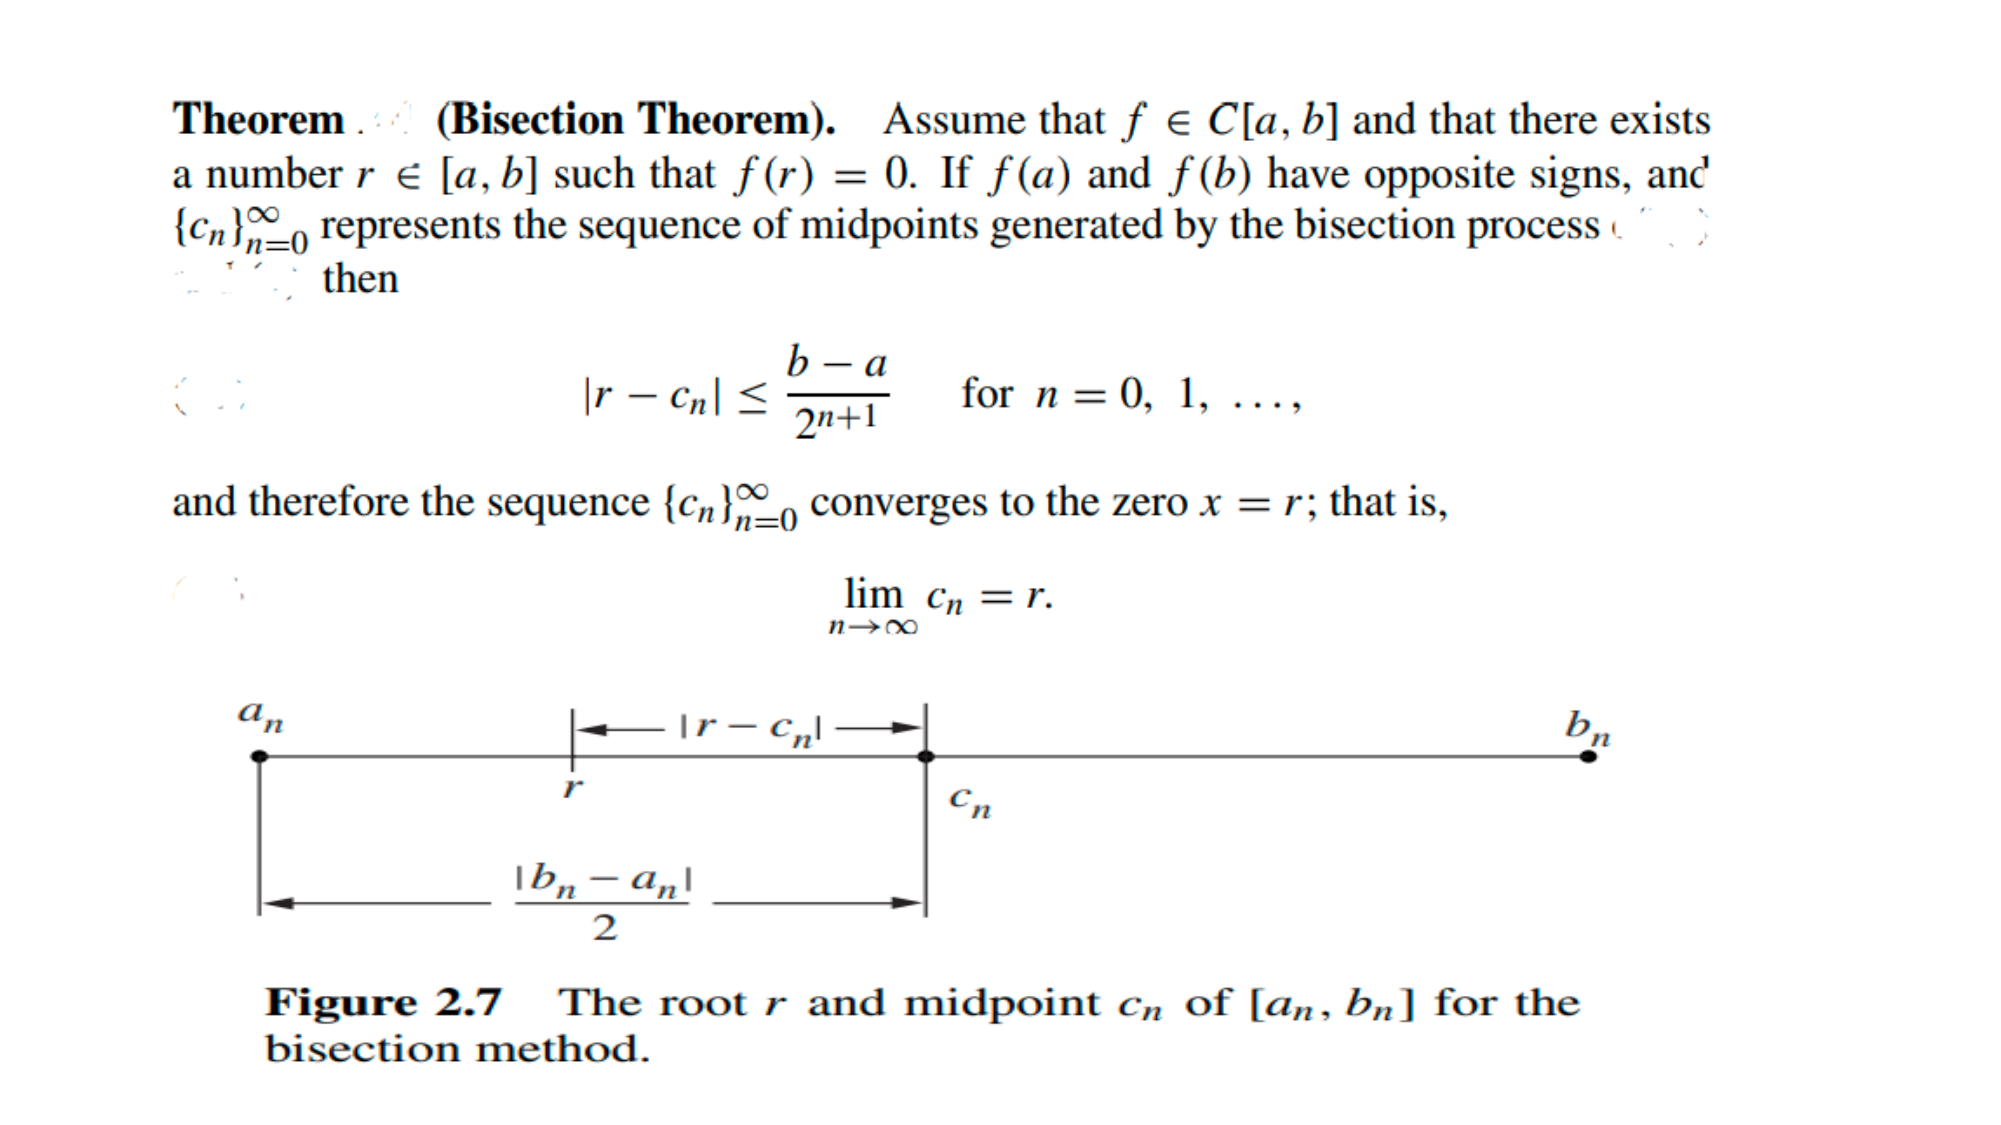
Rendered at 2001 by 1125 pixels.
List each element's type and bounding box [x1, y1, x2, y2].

picture [187, 668, 1705, 1084]
list [133, 59, 1752, 669]
